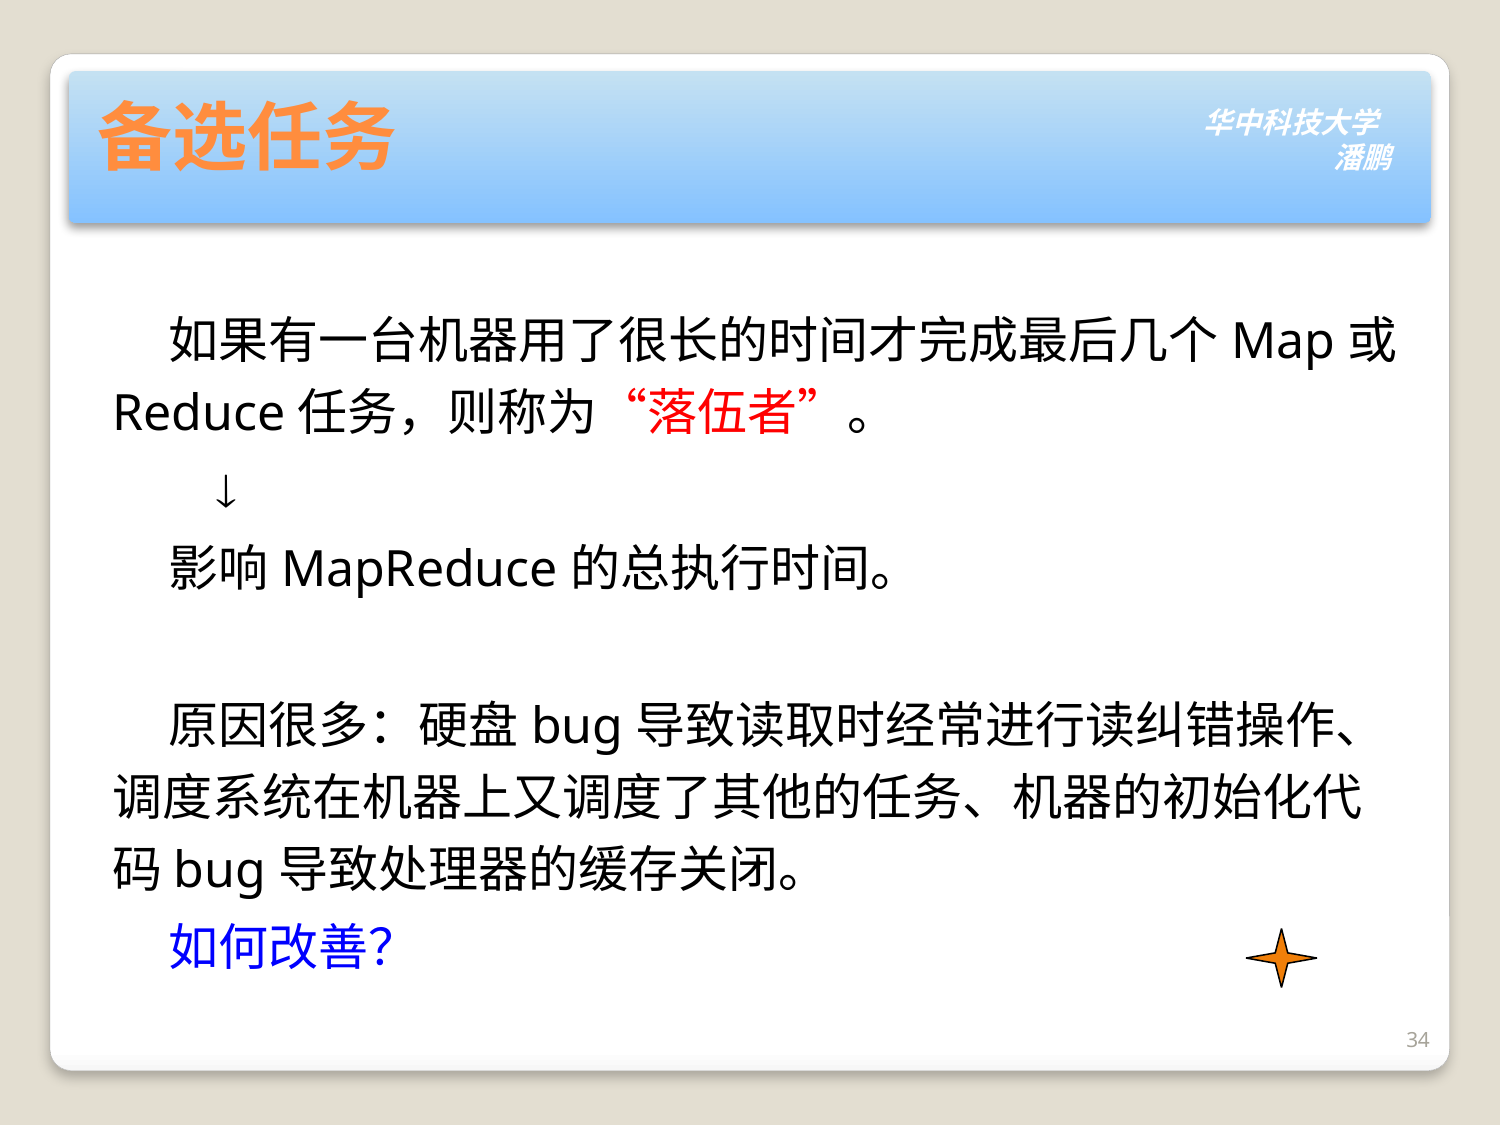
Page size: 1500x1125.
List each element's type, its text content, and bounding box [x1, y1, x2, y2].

text_box [1246, 928, 1317, 988]
title 备选任务 [82, 82, 1425, 188]
list 如果有一台机器用了很长的时间才完成最后几个Map或Reduce任务，则称为“落伍者”。  影响MapReduce的总执行时间。 原因很多：硬盘bug导致读取时经常进行读纠错操作、调度系统在机器上又调度了其他的任务、机器的初始化代码bug导致处理器的缓存关闭。 如何改善？ [81, 281, 1419, 985]
slide_number 34 [1369, 1002, 1445, 1063]
